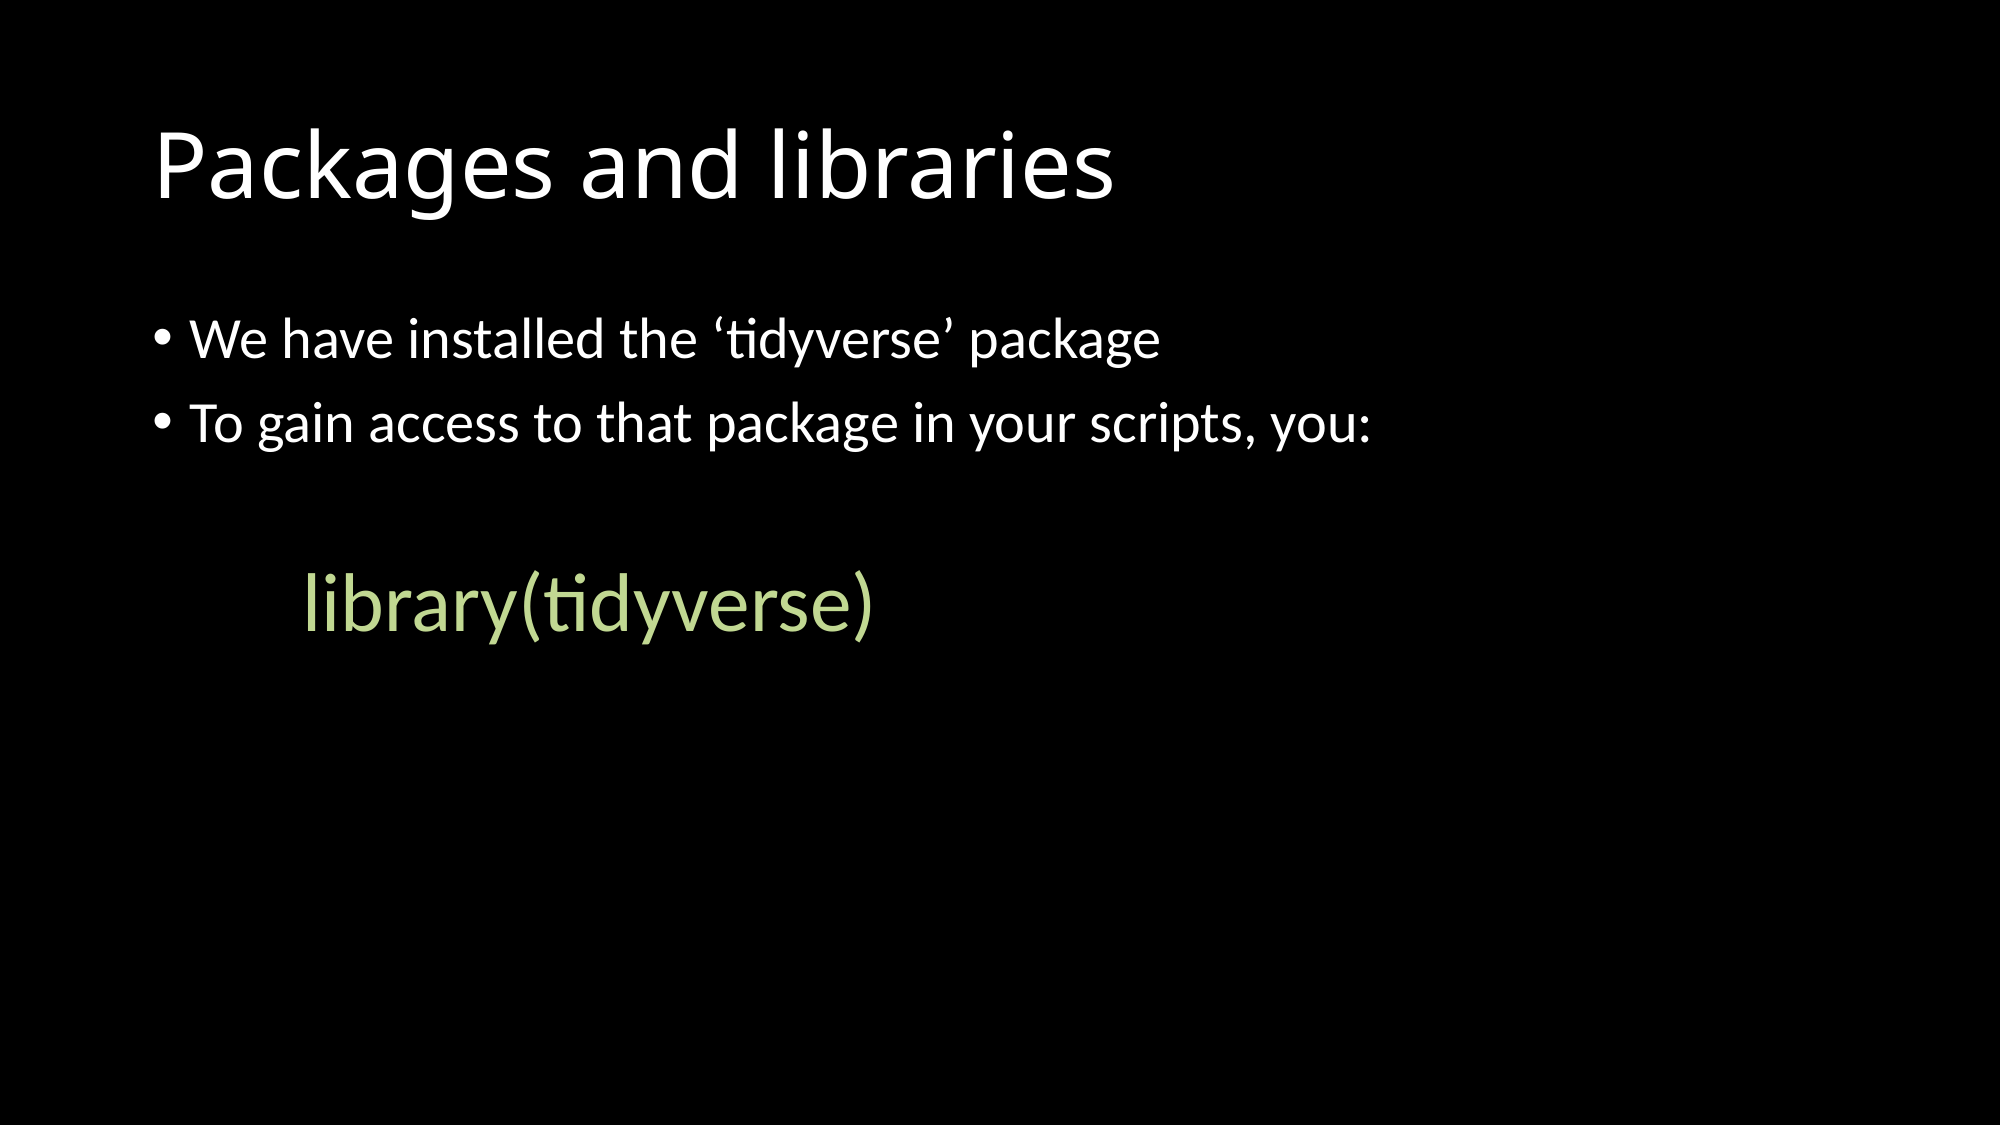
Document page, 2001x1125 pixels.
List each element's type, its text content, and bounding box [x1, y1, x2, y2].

list We have installed the ‘tidyverse’ package To gain access to that package in your scripts, you: library(tidyverse) [137, 300, 1863, 1015]
title Packages and libraries [137, 59, 1863, 278]
